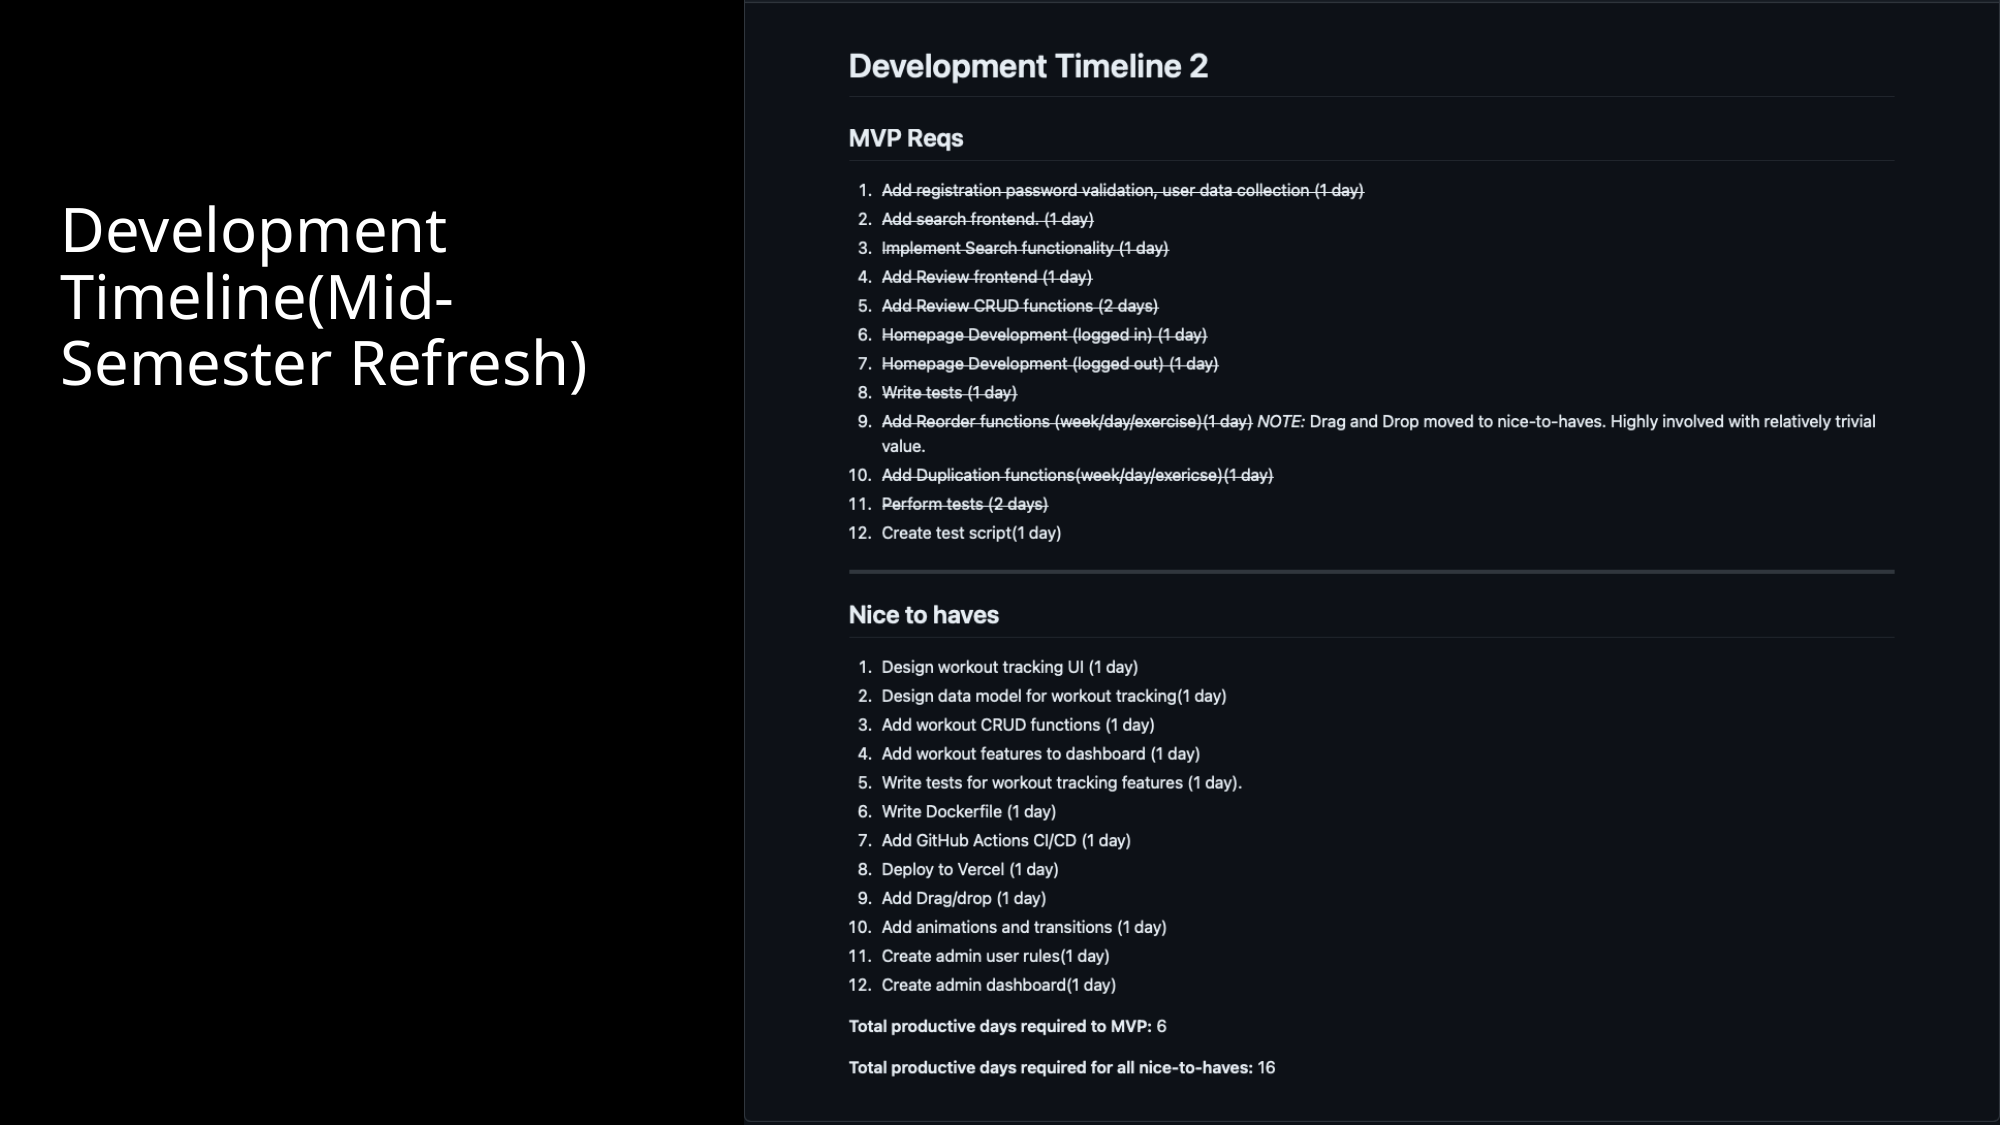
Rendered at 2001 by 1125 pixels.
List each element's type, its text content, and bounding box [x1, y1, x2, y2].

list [744, 0, 2000, 1125]
title Development Timeline(Mid-Semester Refresh) [45, 190, 653, 408]
